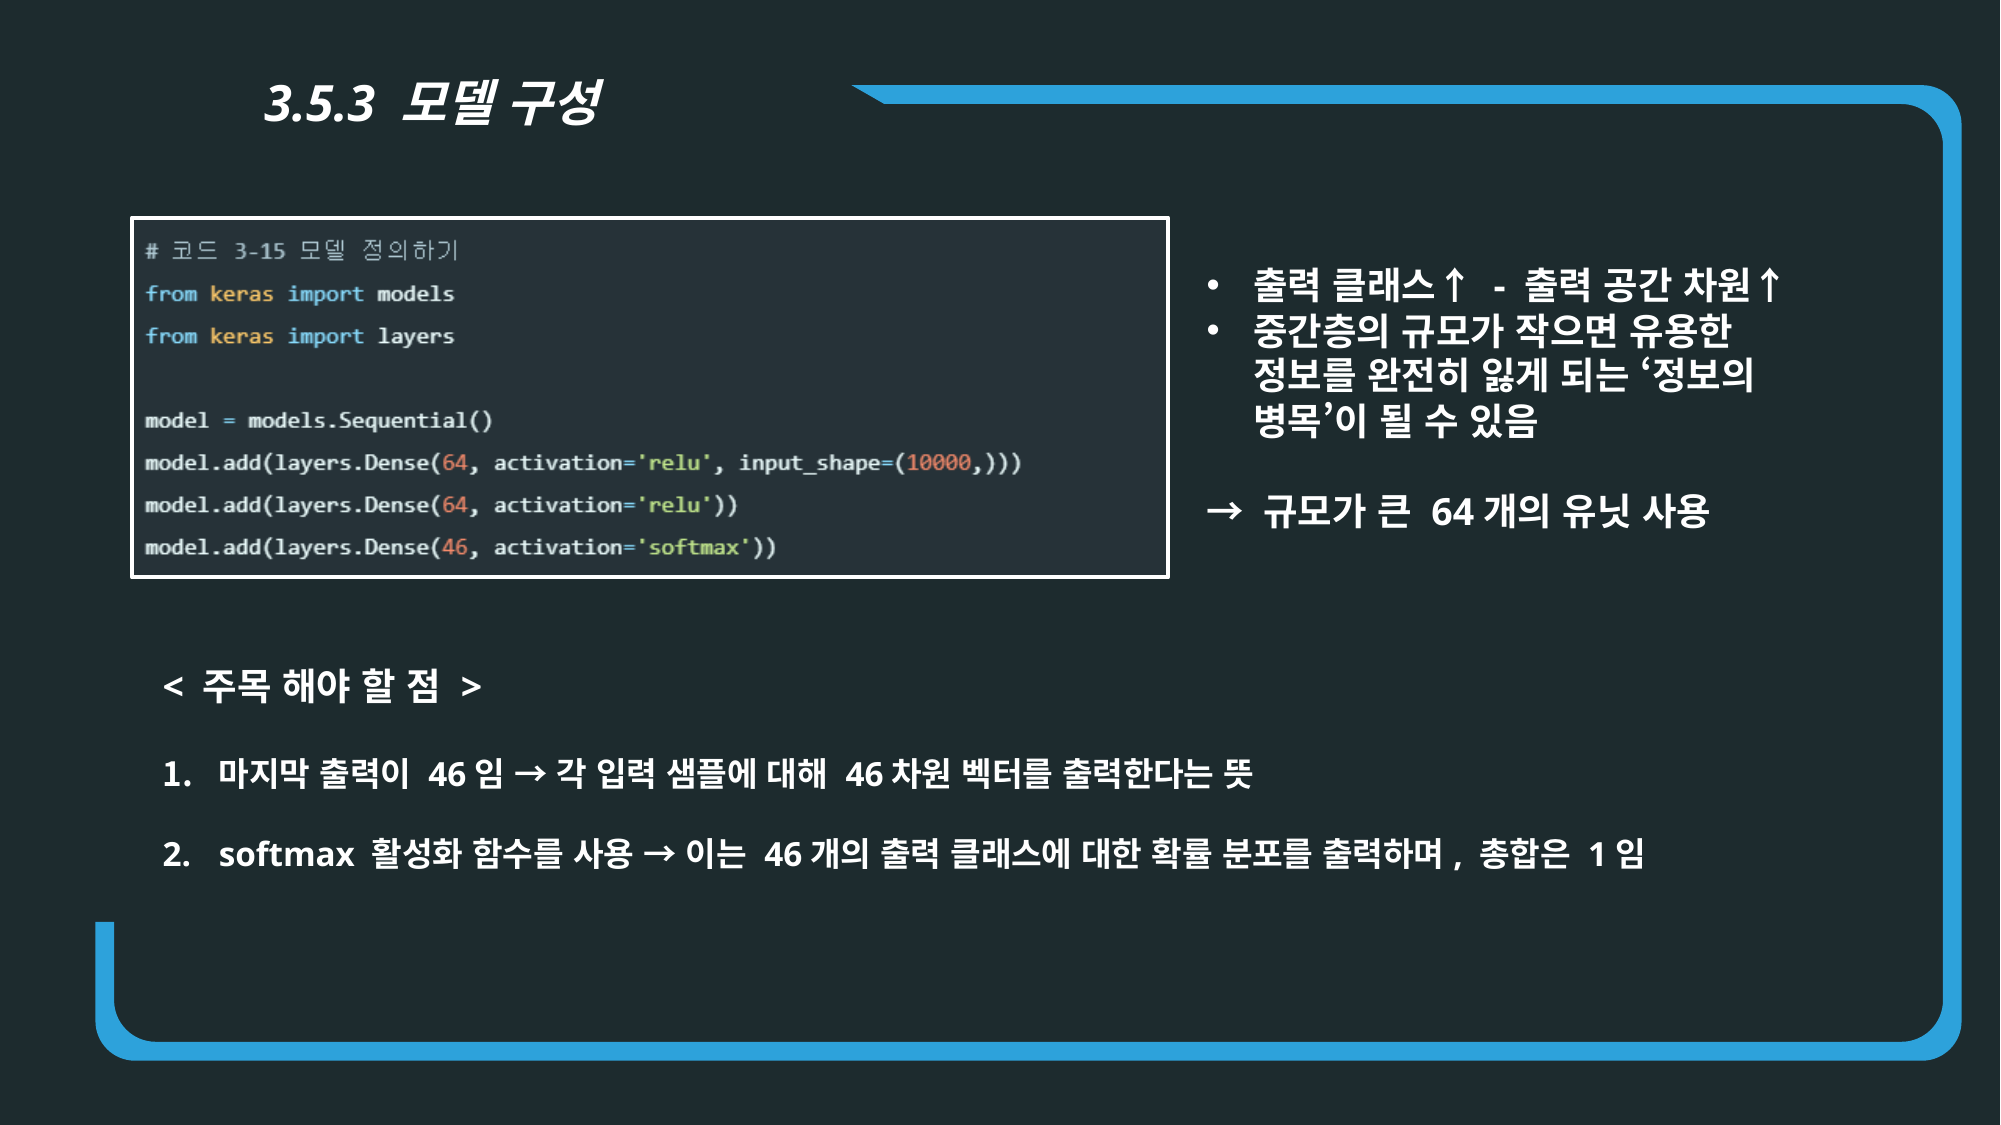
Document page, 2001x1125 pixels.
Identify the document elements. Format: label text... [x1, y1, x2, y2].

text_box [94, 84, 1963, 1062]
picture [134, 220, 1166, 575]
text_box 3.5.3 모델 구성 [6, 34, 856, 140]
text_box < 주목 해야 할 점 > 마지막 출력이 46임 → 각 입력 샘플에 대해 46차원 벡터를 출력한다는 뜻 softmax 활성화 함수를 사용 → 이는 46개의 출력 클래스에 대한 확률 분포를 출력하며, 총합은 1임 [147, 655, 1716, 926]
text_box 출력 클래스↑ - 출력 공간 차원↑ 중간층의 규모가 작으면 유용한 정보를 완전히 잃게 되는 ‘정보의 병목’이 될 수 있음 → 규모가 큰 64개의 유닛 사용 [1191, 255, 1844, 540]
